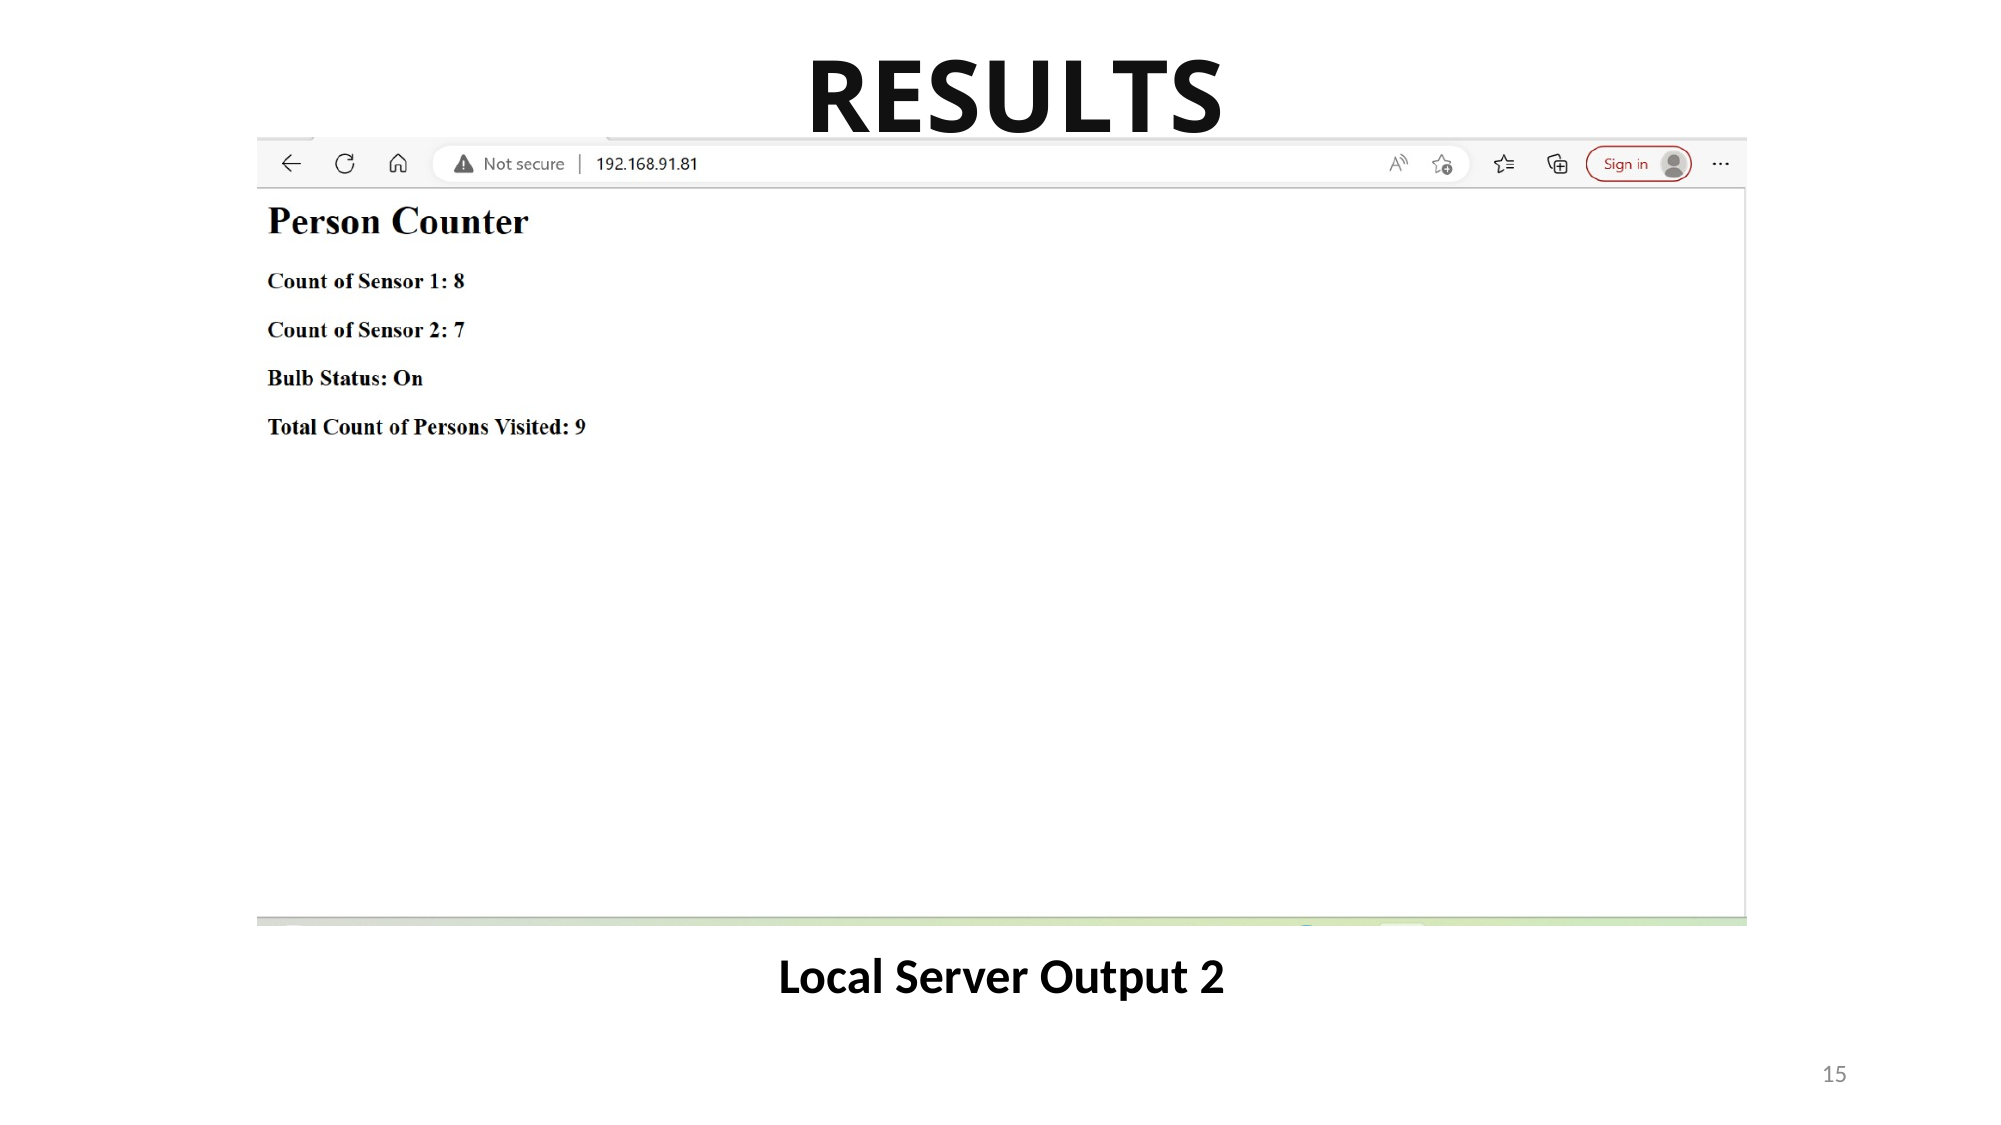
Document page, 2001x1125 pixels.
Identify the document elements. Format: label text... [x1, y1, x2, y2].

slide_number 15 [1412, 1042, 1863, 1103]
title RESULTS [139, 32, 1865, 169]
picture [257, 137, 1747, 926]
text_box Local Server Output 2 [198, 936, 1806, 1011]
